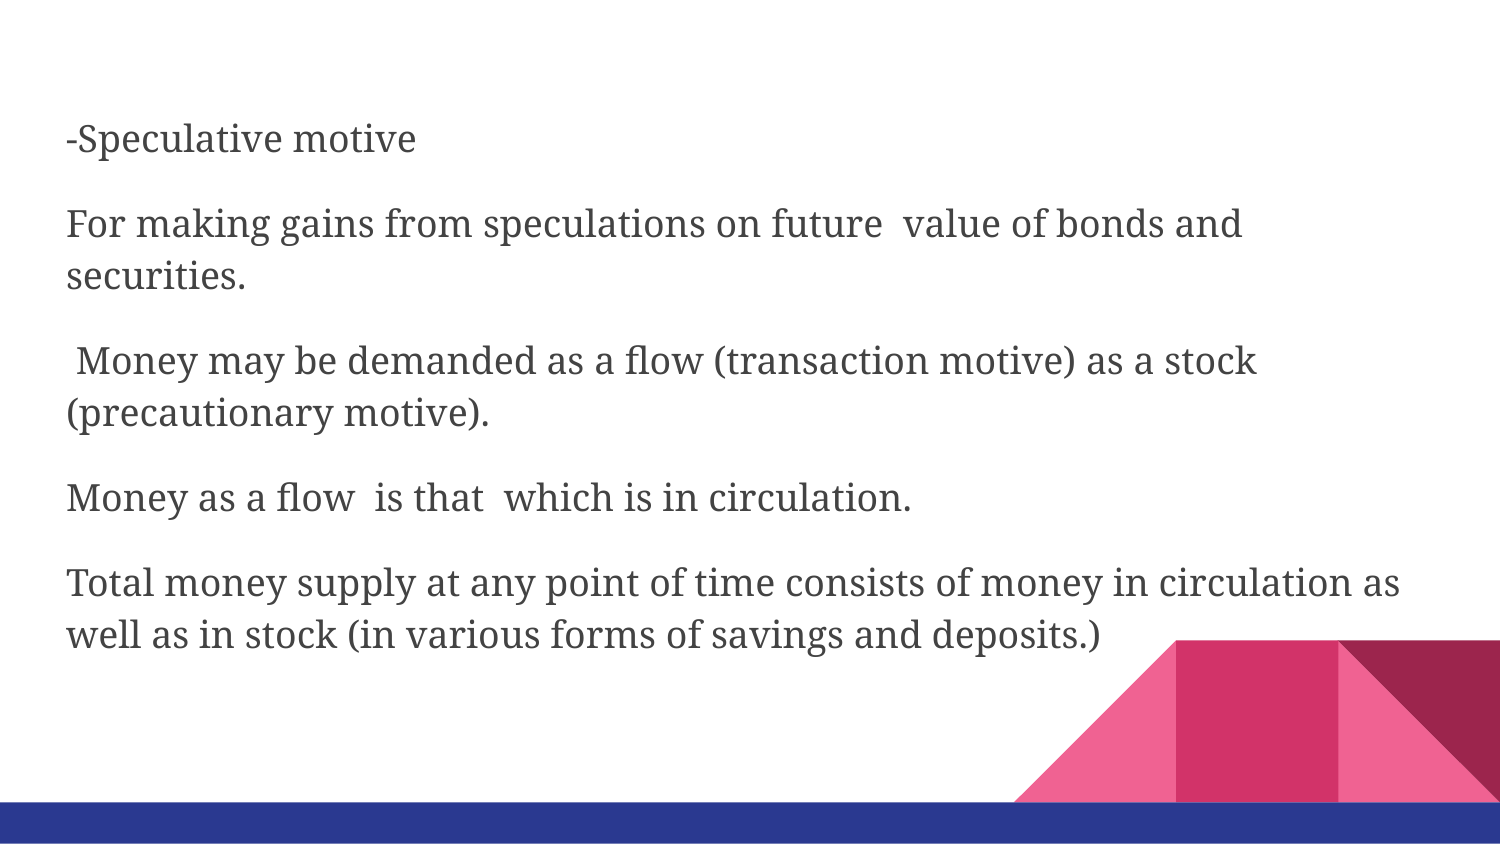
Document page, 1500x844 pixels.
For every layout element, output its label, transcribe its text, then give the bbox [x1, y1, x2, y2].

list -Speculative motive For making gains from speculations on future value of bonds and securities. Money may be demanded as a flow (transaction motive) as a stock (precautionary motive). Money as a flow is that which is in circulation. Total money supply at any point of time consists of money in circulation as well as in stock (in various forms of savings and deposits.) [51, 93, 1449, 642]
